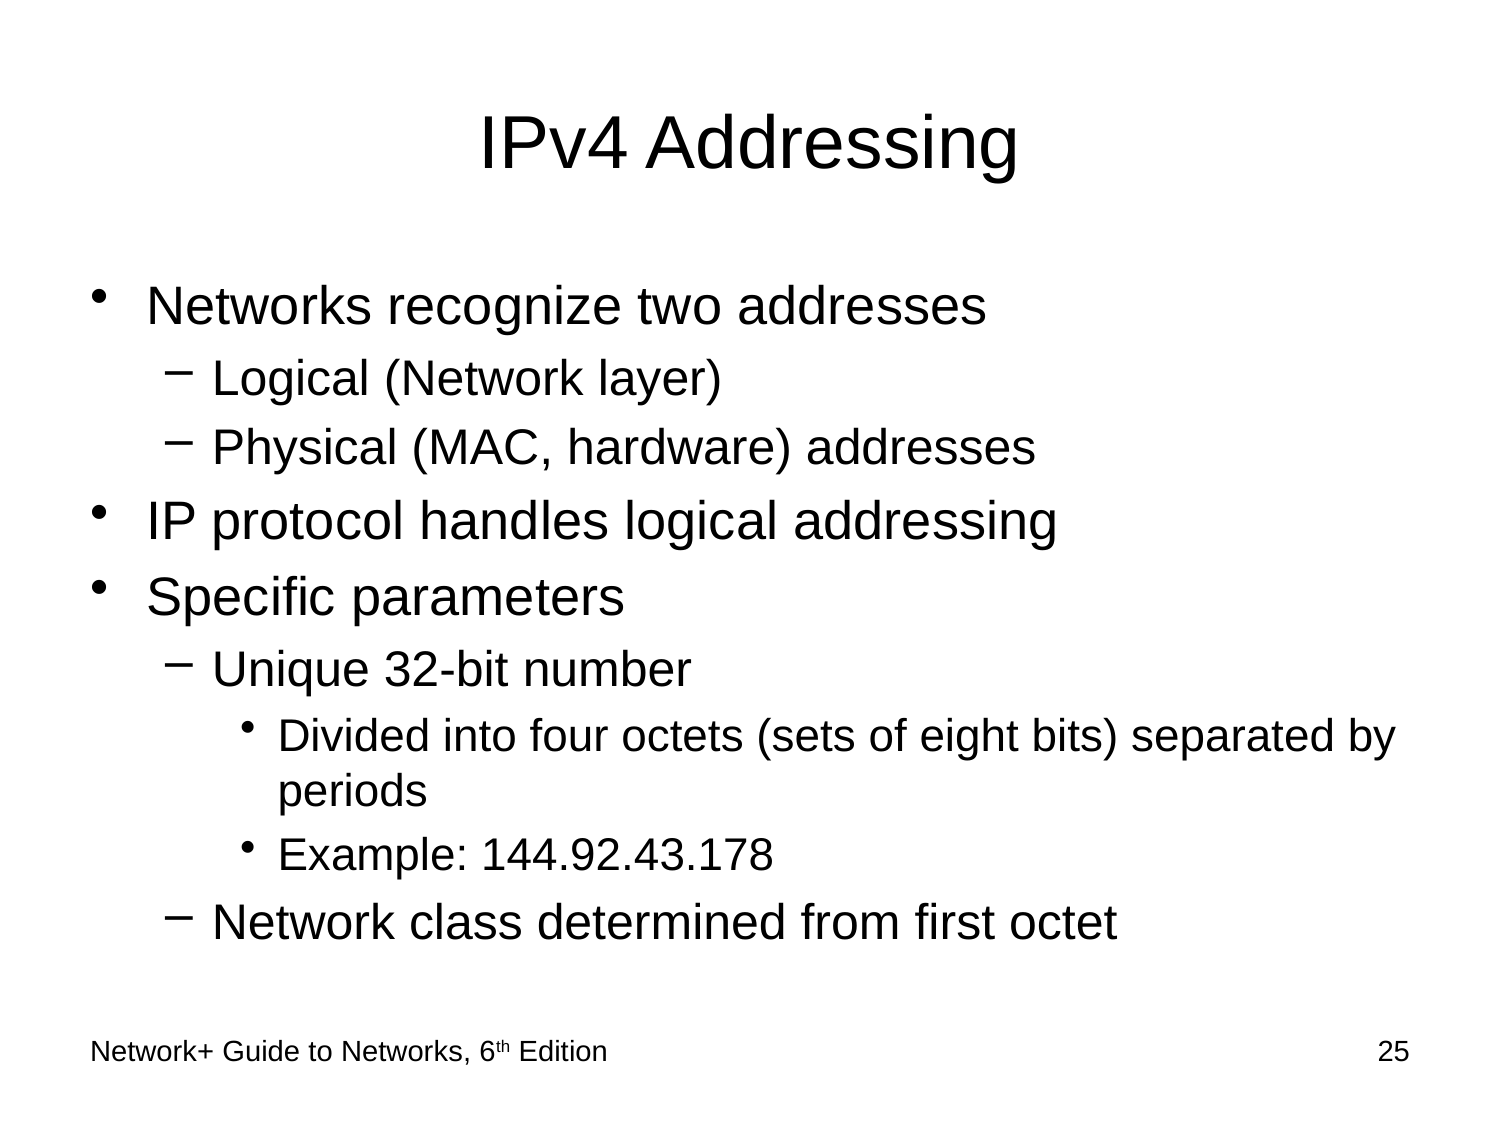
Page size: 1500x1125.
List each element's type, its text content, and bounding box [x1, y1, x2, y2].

list Networks recognize two addresses Logical (Network layer) Physical (MAC, hardware) addresses IP protocol handles logical addressing Specific parameters Unique 32-bit number Divided into four octets (sets of eight bits) separated by periods Example: 144.92.43.178 Network class determined from first octet [75, 262, 1425, 1005]
title IPv4 Addressing [75, 45, 1425, 233]
footer Network+ Guide to Networks, 6th Edition [74, 1024, 988, 1103]
slide_number 25 [1074, 1024, 1426, 1103]
